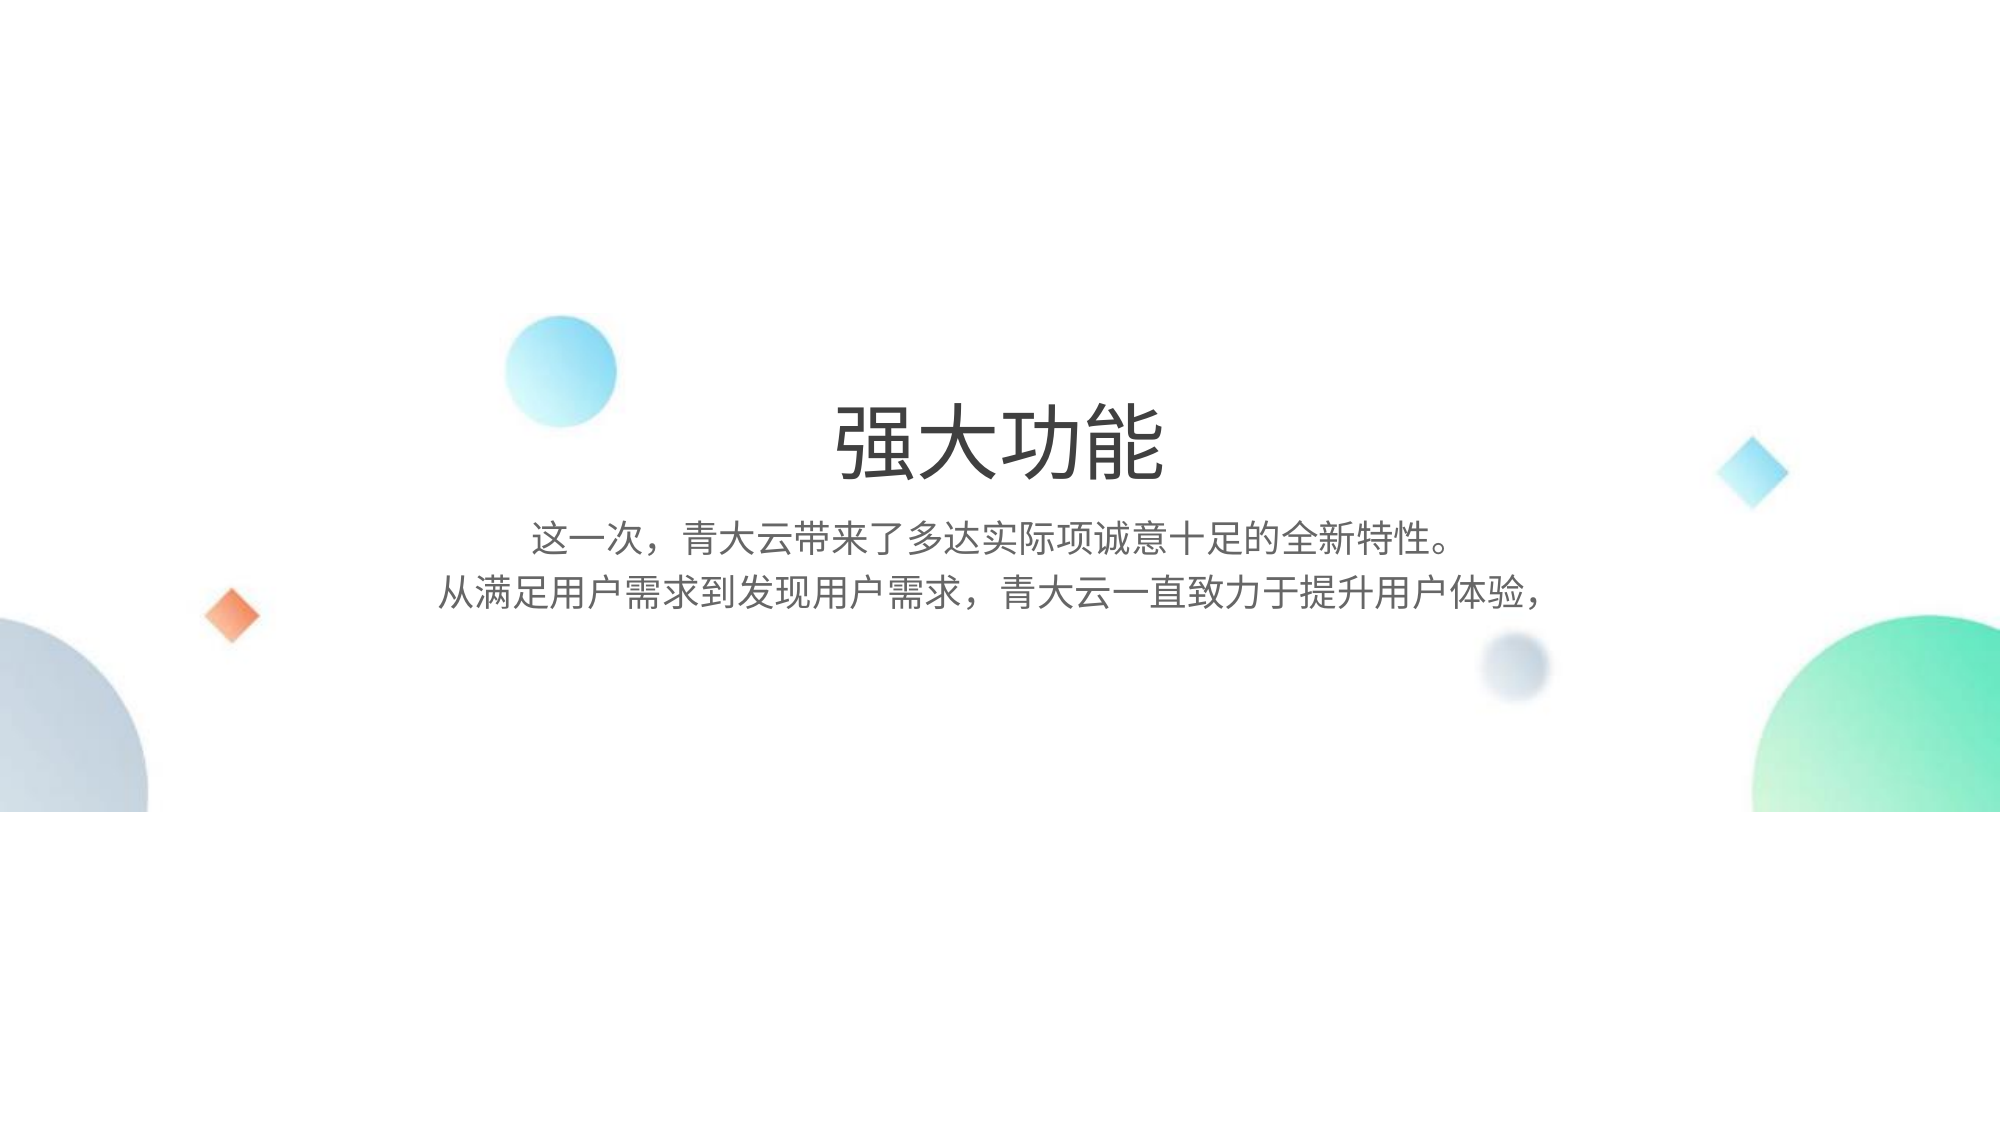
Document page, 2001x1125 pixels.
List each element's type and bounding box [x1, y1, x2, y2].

picture [0, 313, 2000, 812]
